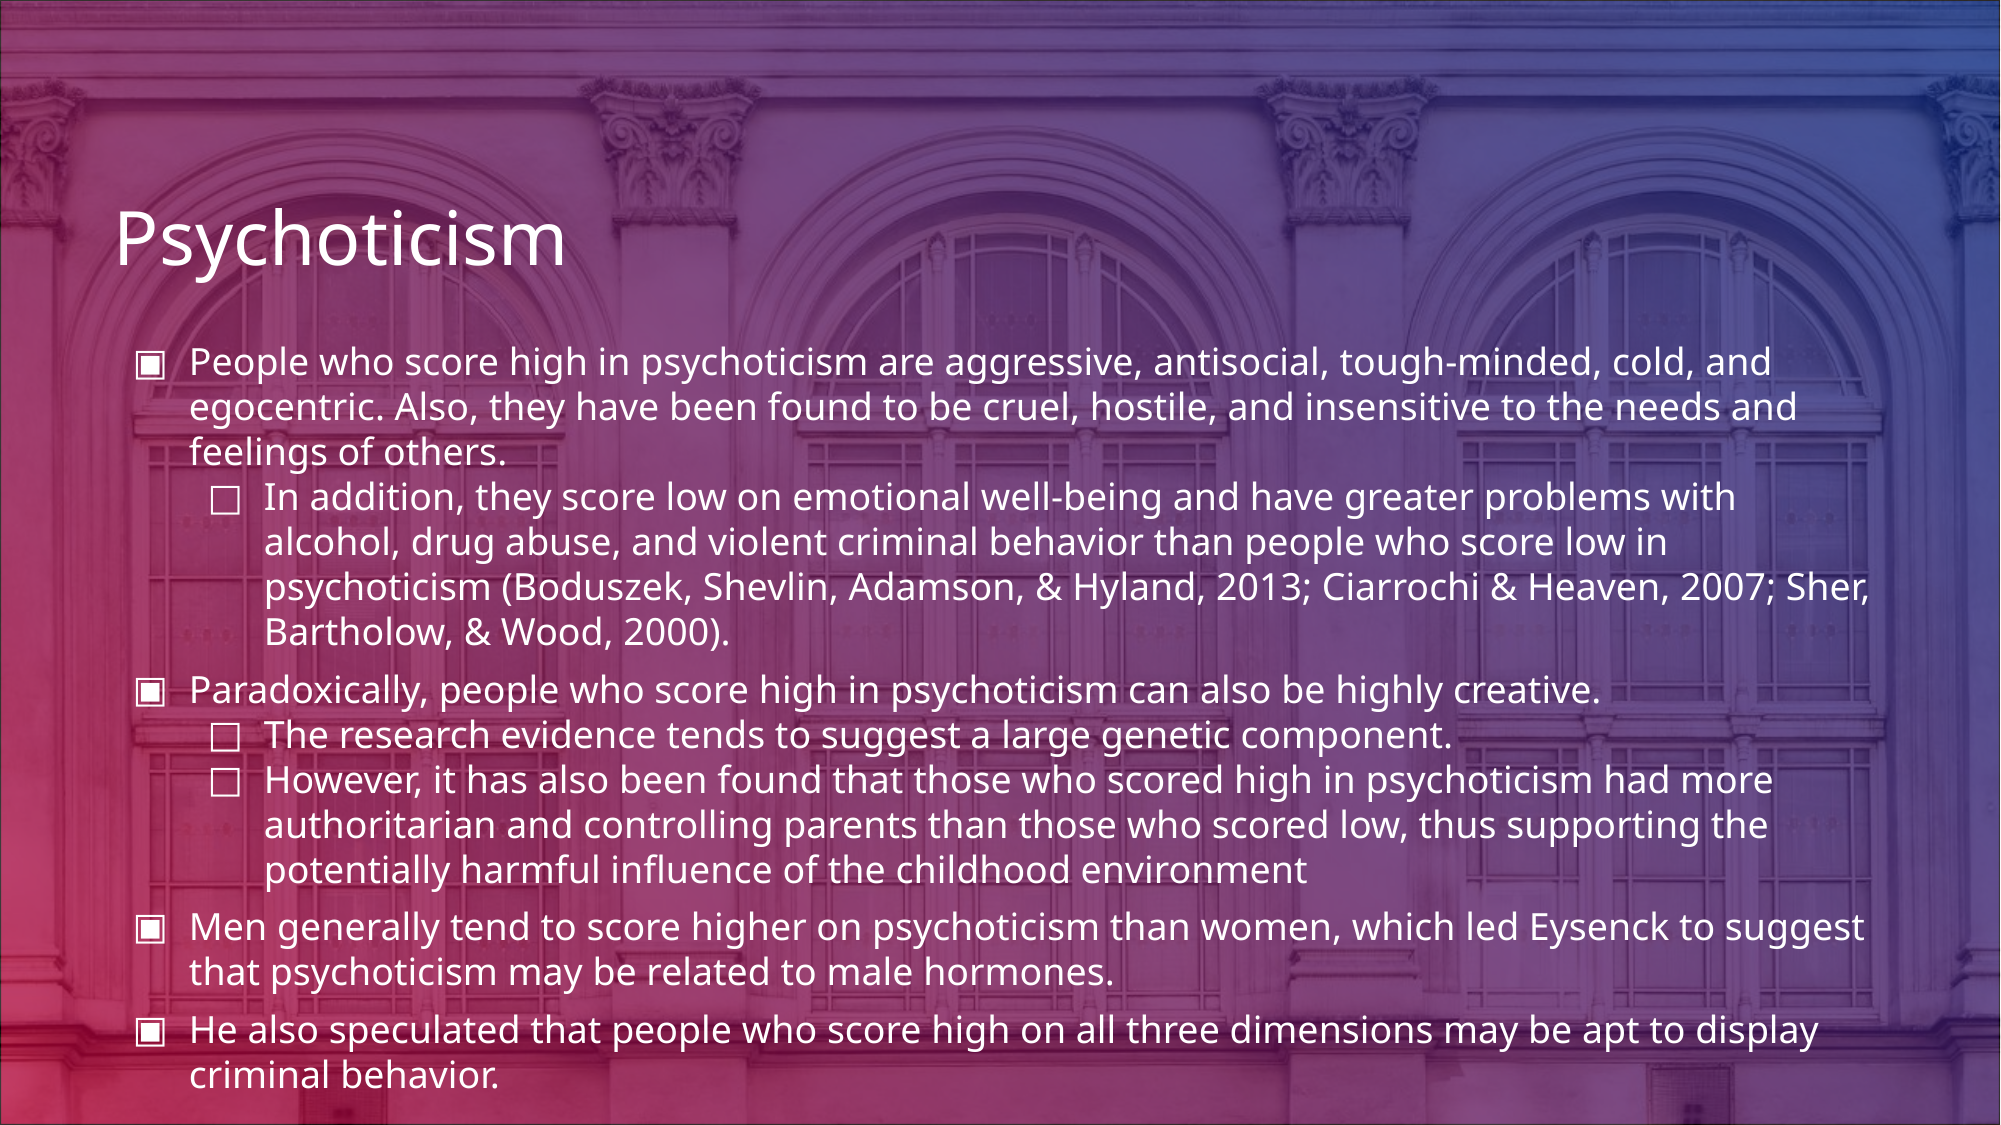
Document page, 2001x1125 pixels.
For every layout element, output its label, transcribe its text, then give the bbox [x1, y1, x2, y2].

title Psychoticism [99, 121, 1892, 296]
picture [0, 0, 2001, 1125]
list People who score high in psychoticism are aggressive, antisocial, tough-minded, cold, and egocentric. Also, they have been found to be cruel, hostile, and insensitive to the needs and feelings of others. In addition, they score low on emotional well-being and have greater problems with alcohol, drug abuse, and violent criminal behavior than people who score low in psychoticism (Boduszek, Shevlin, Adamson, & Hyland, 2013; Ciarrochi & Heaven, 2007; Sher, Bartholow, & Wood, 2000). Paradoxically, people who score high in psychoticism can also be highly creative. The research evidence tends to suggest a large genetic component. However, it has also been found that those who scored high in psychoticism had more authoritarian and controlling parents than those who scored low, thus supporting the potentially harmful influence of the childhood environment Men generally tend to score higher on psychoticism than women, which led Eysenck to suggest that psychoticism may be related to male hormones. He also speculated that people who score high on all three dimensions may be apt to display criminal behavior. [99, 323, 1892, 1078]
